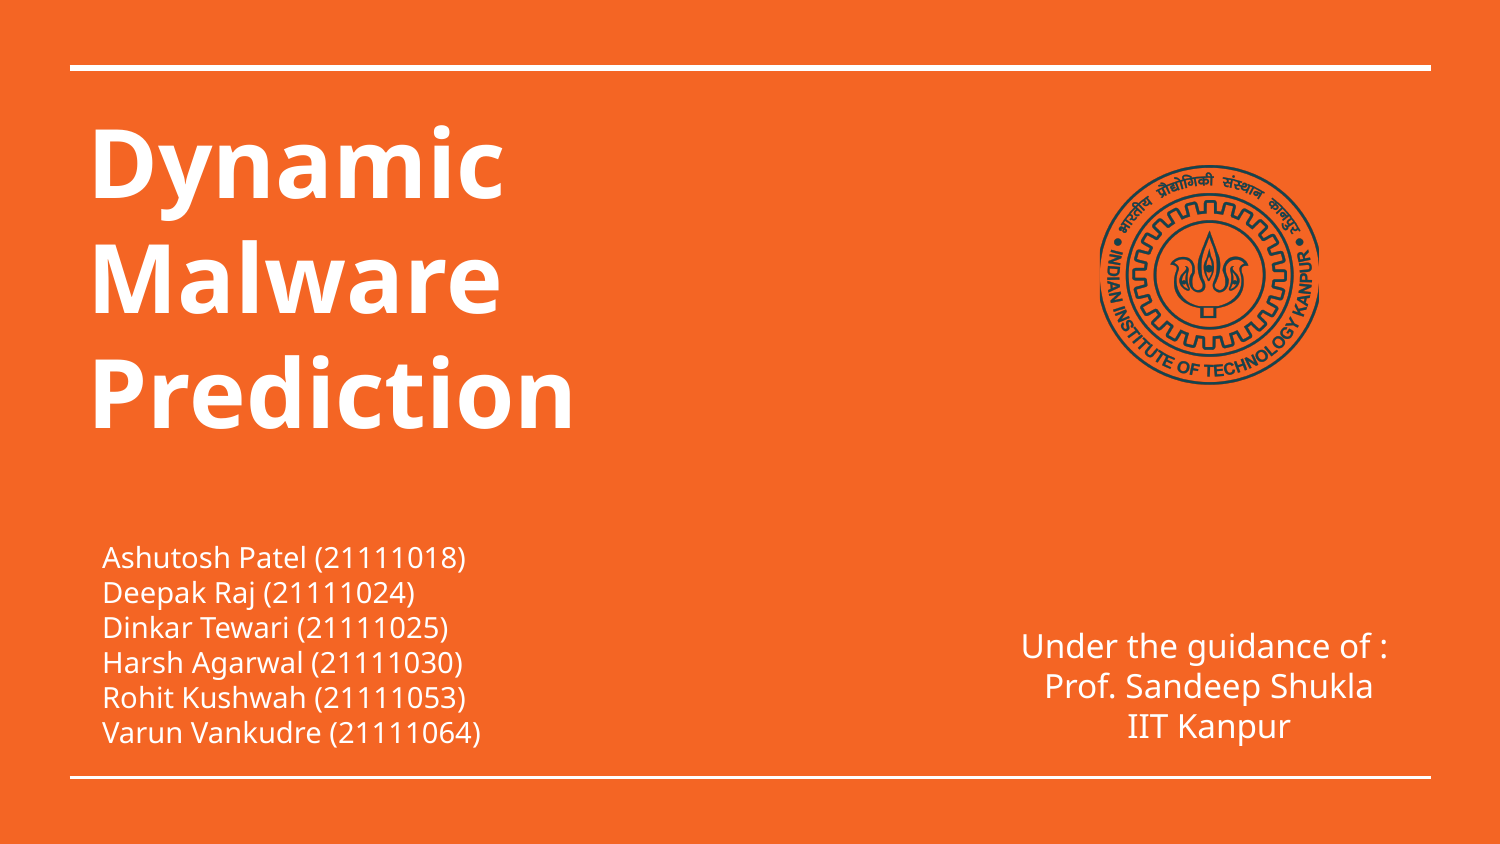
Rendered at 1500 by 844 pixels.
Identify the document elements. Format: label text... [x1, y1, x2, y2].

picture [1099, 165, 1320, 385]
title Dynamic Malware Prediction [72, 63, 958, 487]
text_box Under the guidance of : Prof. Sandeep Shukla IIT Kanpur [984, 609, 1435, 760]
subtitle Ashutosh Patel (21111018) Deepak Raj (21111024) Dinkar Tewari (21111025) Harsh Agarwal (21111030) Rohit Kushwah (21111053) Varun Vankudre (21111064) [87, 524, 1475, 762]
